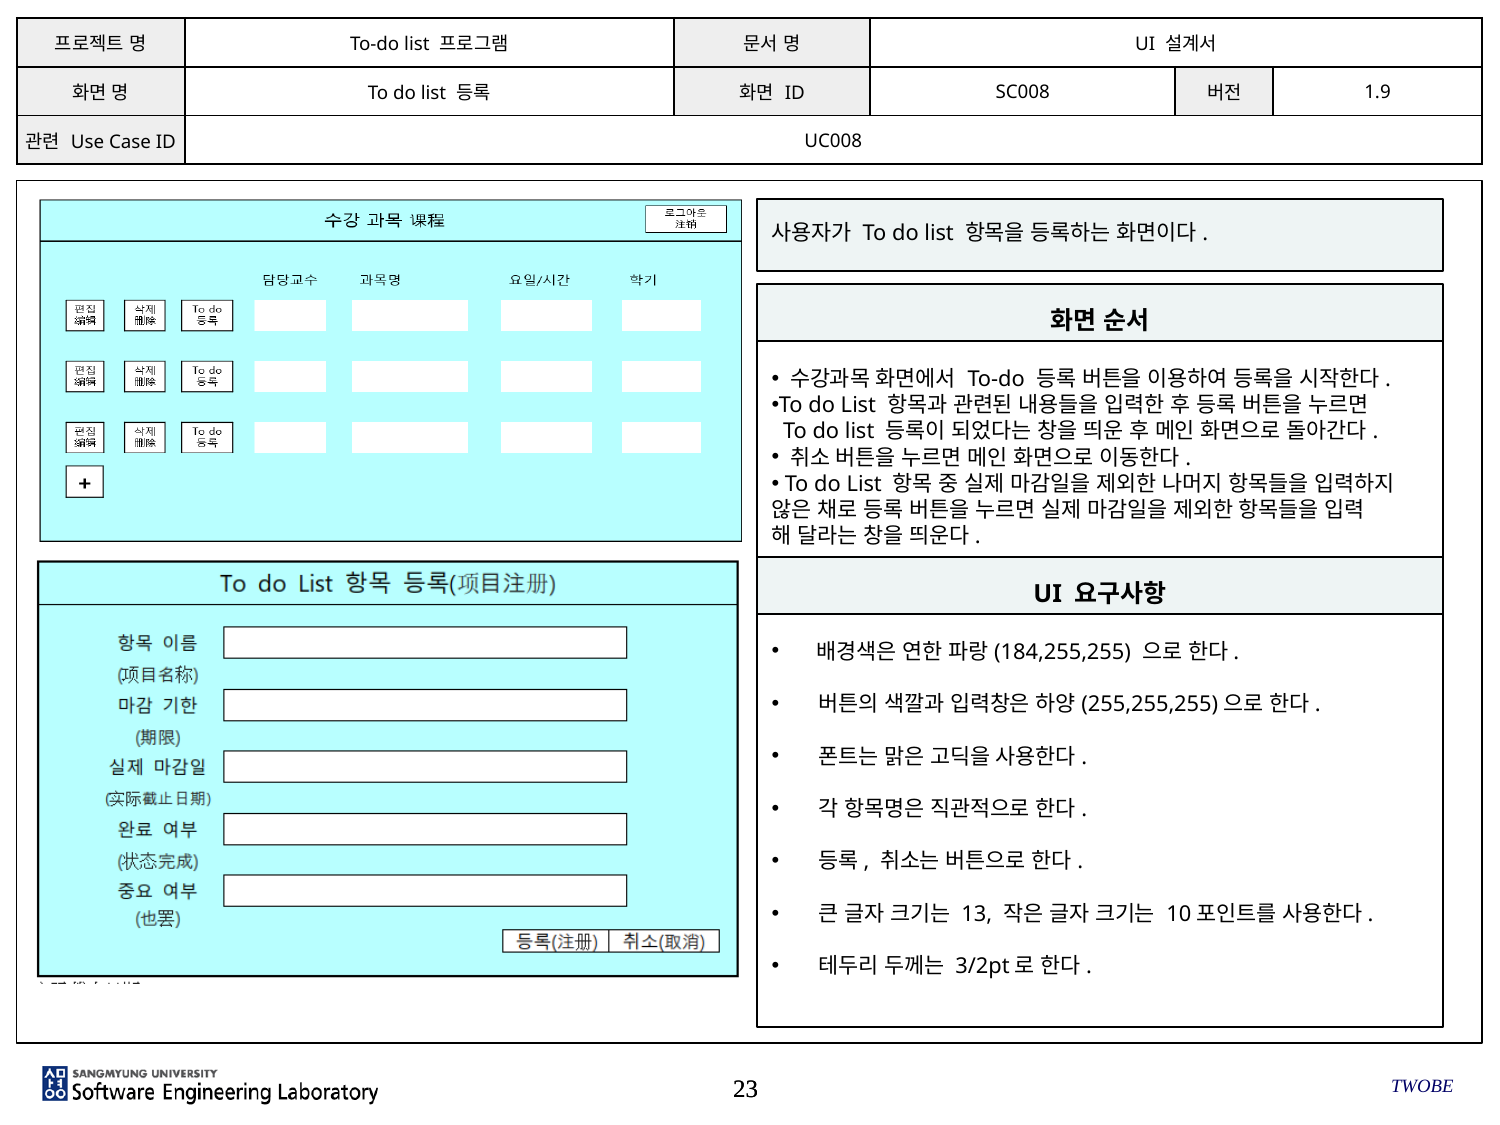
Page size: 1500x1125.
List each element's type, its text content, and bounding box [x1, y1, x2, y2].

table_cell To do list 등록 [186, 68, 673, 115]
table_header 문서 명 [675, 19, 869, 66]
picture [42, 1066, 382, 1106]
table_cell UC008 [186, 116, 1481, 163]
table_header UI 설계서 [871, 19, 1481, 66]
table_cell 1.9 [1274, 68, 1481, 115]
table_header 프로젝트 명 [18, 19, 184, 66]
table_cell 관련 Use Case ID [18, 116, 184, 163]
text_box 사용자가 To do list 항목을 등록하는 화면이다. [756, 198, 1444, 271]
picture [36, 198, 744, 544]
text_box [756, 283, 1444, 556]
table_cell 화면 ID [675, 68, 869, 115]
table_cell 버전 [1176, 68, 1272, 115]
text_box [756, 556, 1444, 1028]
table_cell SC008 [871, 68, 1174, 115]
table_cell 화면 명 [18, 68, 184, 115]
table_header To-do list 프로그램 [186, 19, 673, 66]
footer TWOBE [994, 1060, 1454, 1110]
picture [27, 556, 751, 985]
